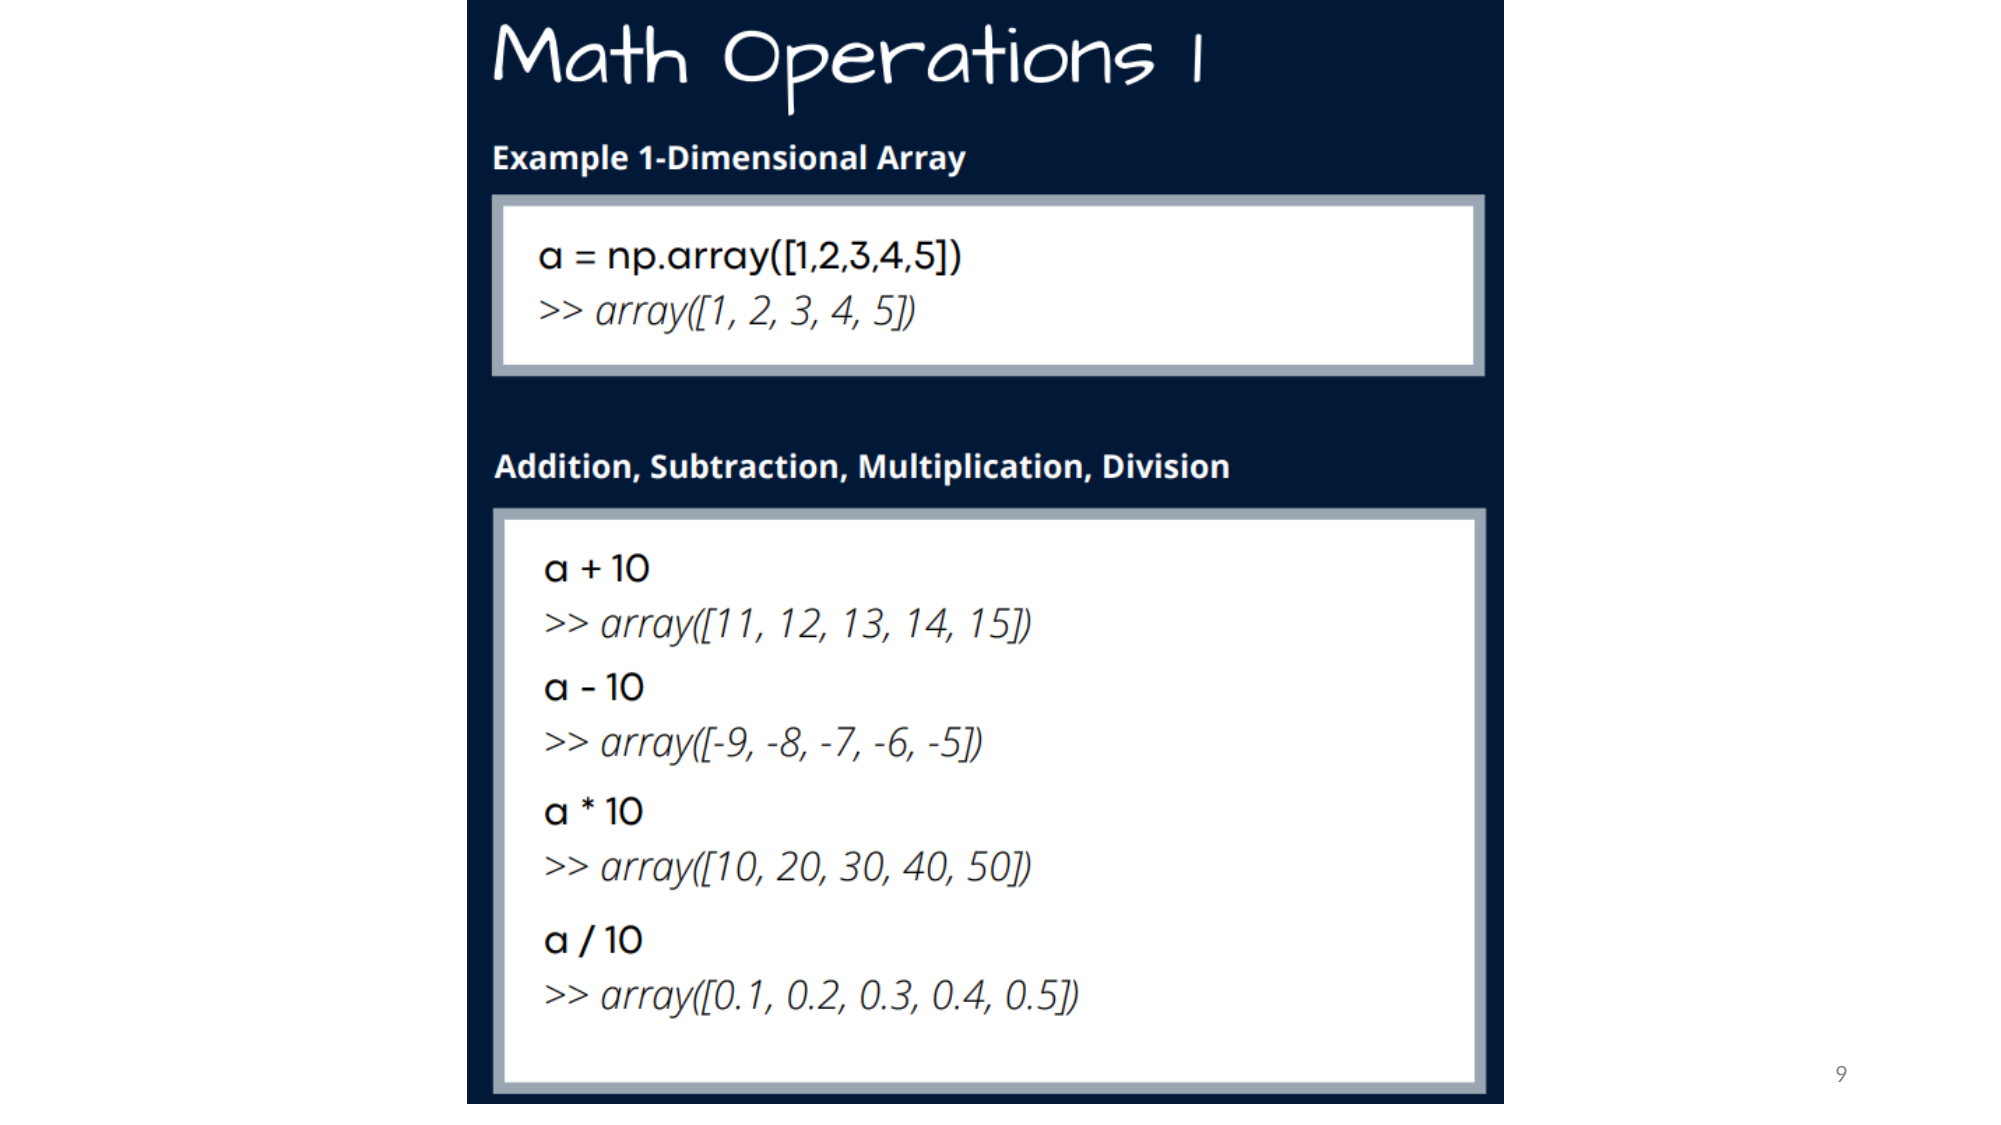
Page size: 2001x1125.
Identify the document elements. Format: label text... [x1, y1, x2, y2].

picture [467, 0, 1504, 1104]
slide_number 9 [1504, 1042, 1863, 1103]
